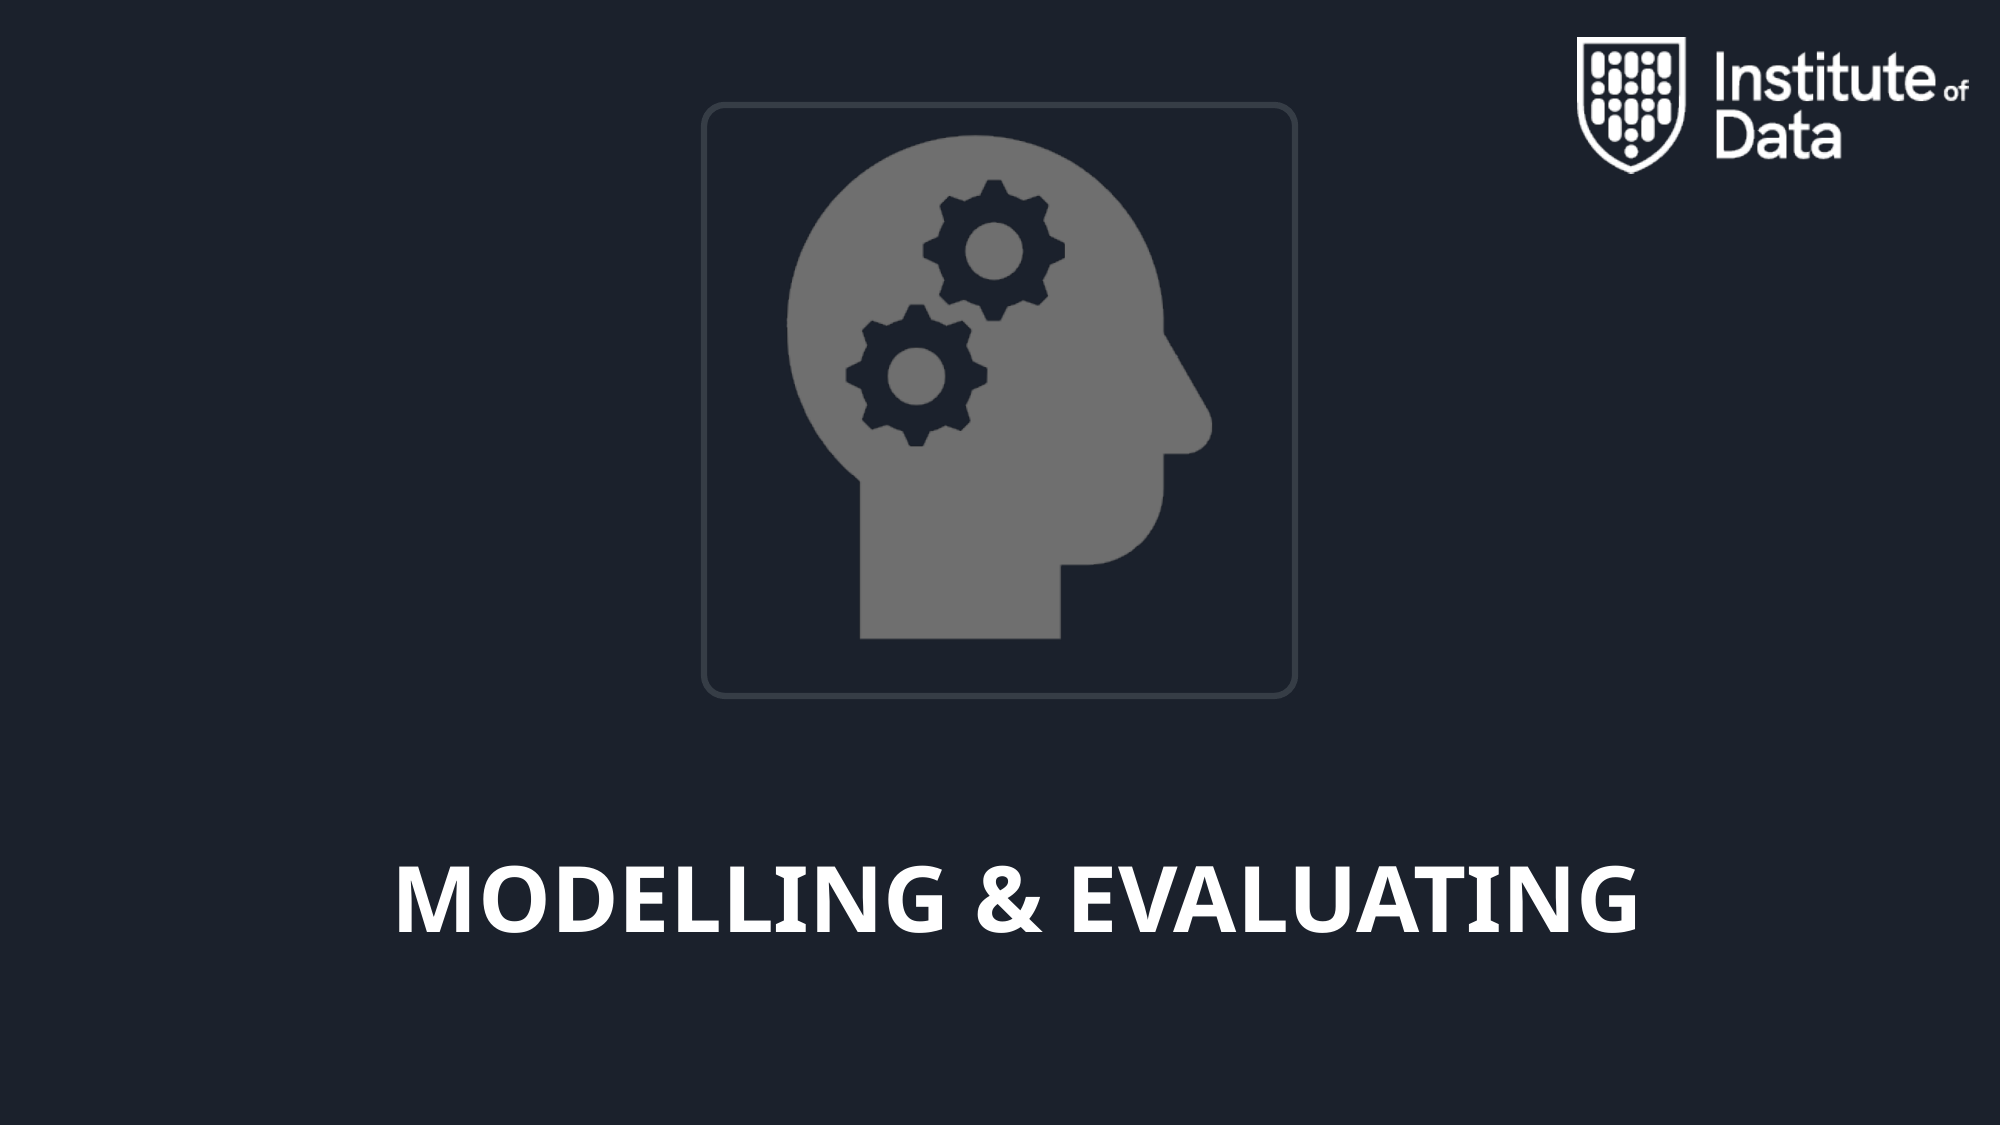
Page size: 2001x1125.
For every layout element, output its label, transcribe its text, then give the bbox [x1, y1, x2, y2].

picture [1577, 37, 1969, 174]
title MODELLING & EVALUATING [306, 783, 1730, 959]
picture [703, 104, 1296, 697]
